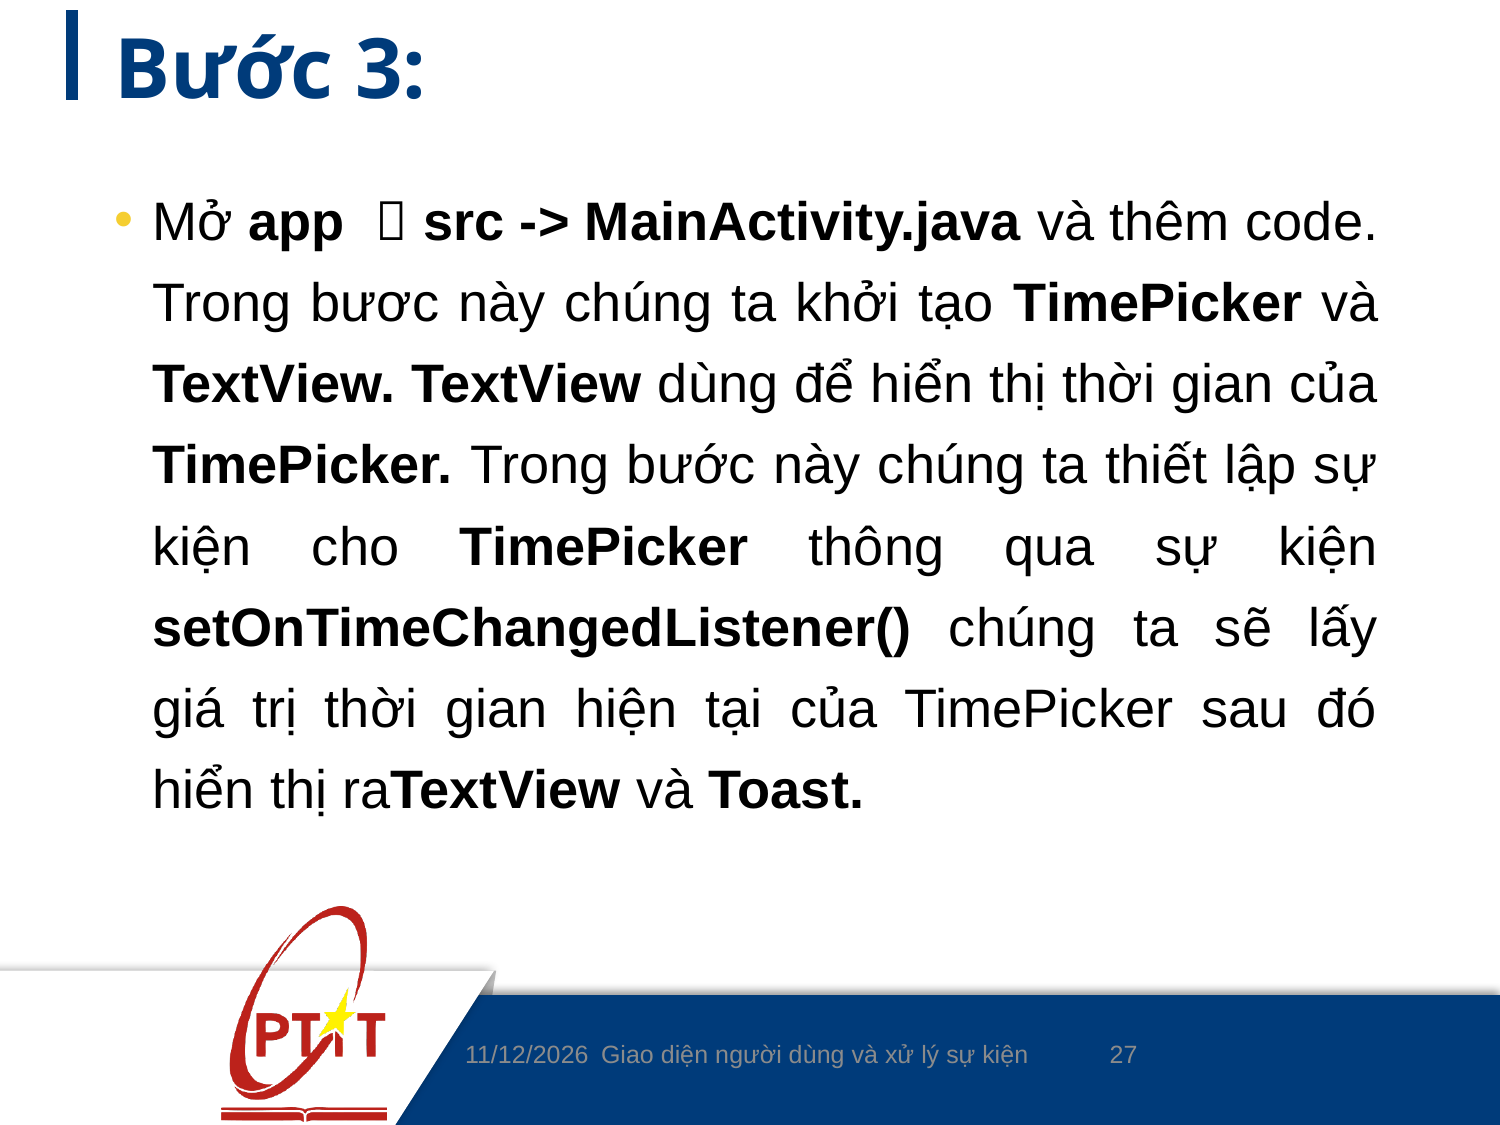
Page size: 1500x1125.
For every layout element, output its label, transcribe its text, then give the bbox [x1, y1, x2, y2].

footer Giao diện người dùng và xử lý sự kiện [561, 1023, 815, 1084]
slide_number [450, 1023, 561, 1084]
picture [221, 906, 387, 1122]
slide_number 27 [815, 1023, 1153, 1084]
title Bước 3: [99, 5, 1394, 138]
list Mở app  src -> MainActivity.java và thêm code. Trong bươc này chúng ta khởi tạo TimePicker và TextView. TextView dùng để hiển thị thời gian của TimePicker. Trong bước này chúng ta thiết lập sự kiện cho TimePicker thông qua sự kiện setOnTimeChangedListener() chúng ta sẽ lấy giá trị thời gian hiện tại của TimePicker sau đó hiển thị raTextView và Toast. [99, 162, 1394, 882]
